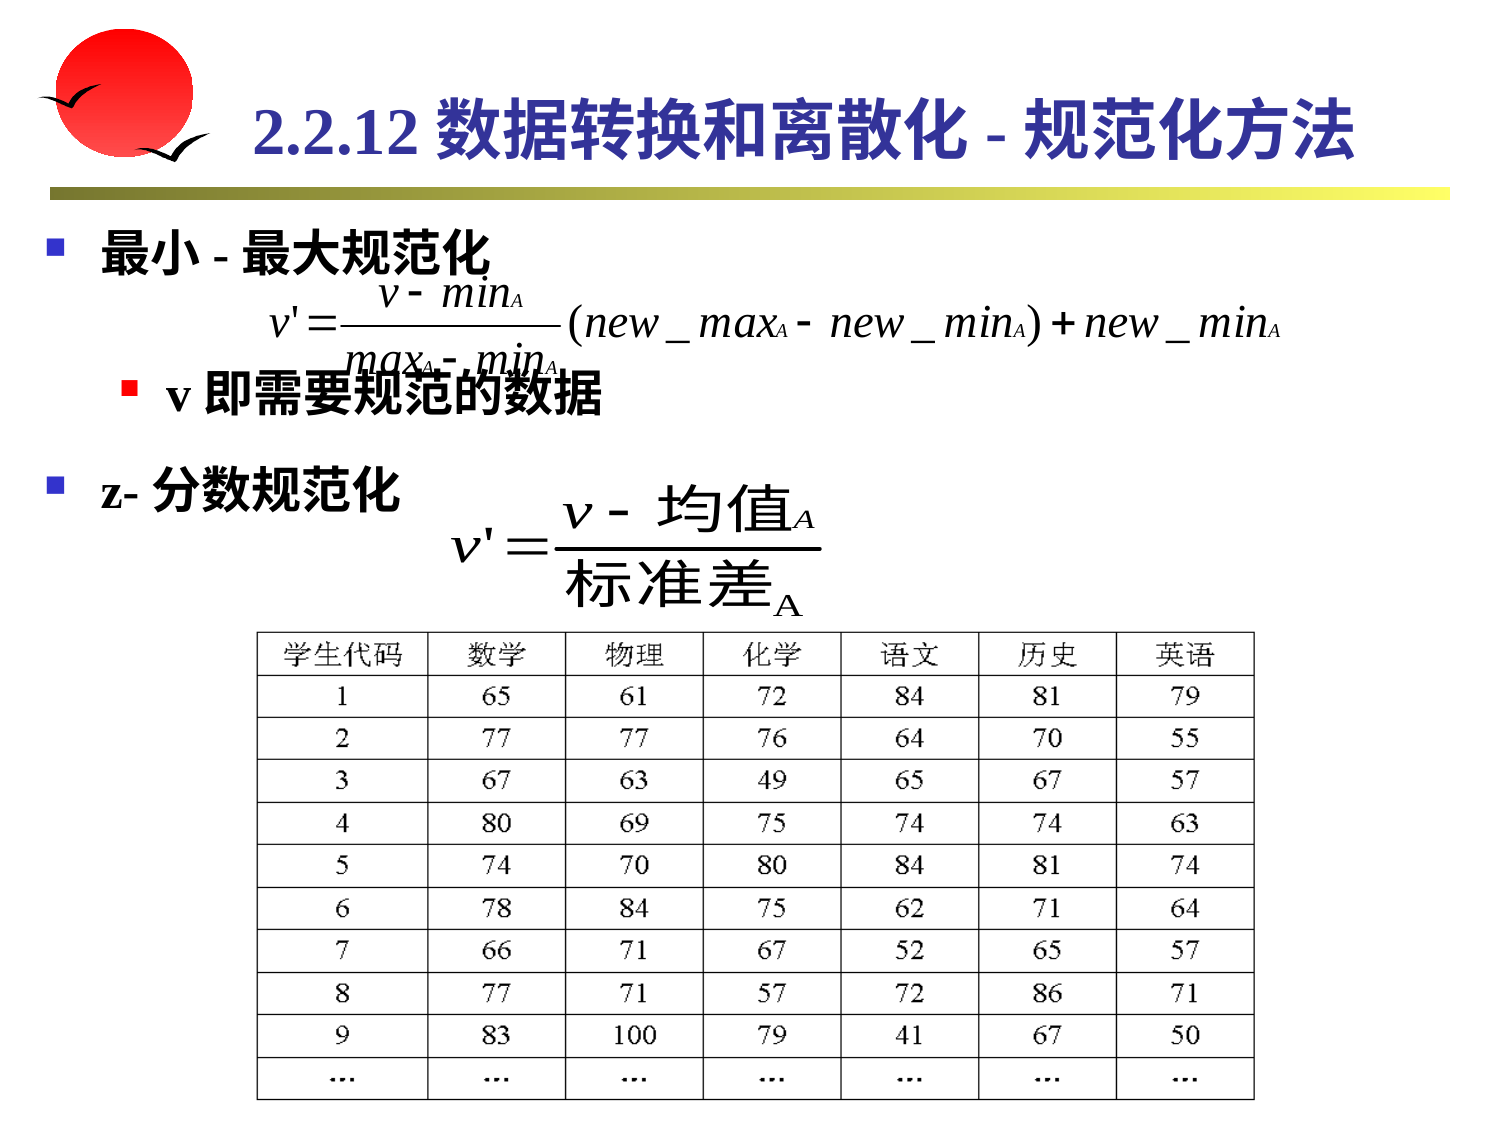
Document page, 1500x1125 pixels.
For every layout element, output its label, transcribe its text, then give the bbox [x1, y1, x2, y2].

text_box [262, 262, 1288, 385]
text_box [740, 586, 760, 622]
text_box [253, 626, 1260, 1106]
list 最小-最大规范化 v即需要规范的数据 z-分数规范化 [29, 214, 1449, 1100]
text_box 2.2.12数据转换和离散化-规范化方法 [237, 50, 1450, 175]
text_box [437, 468, 836, 626]
